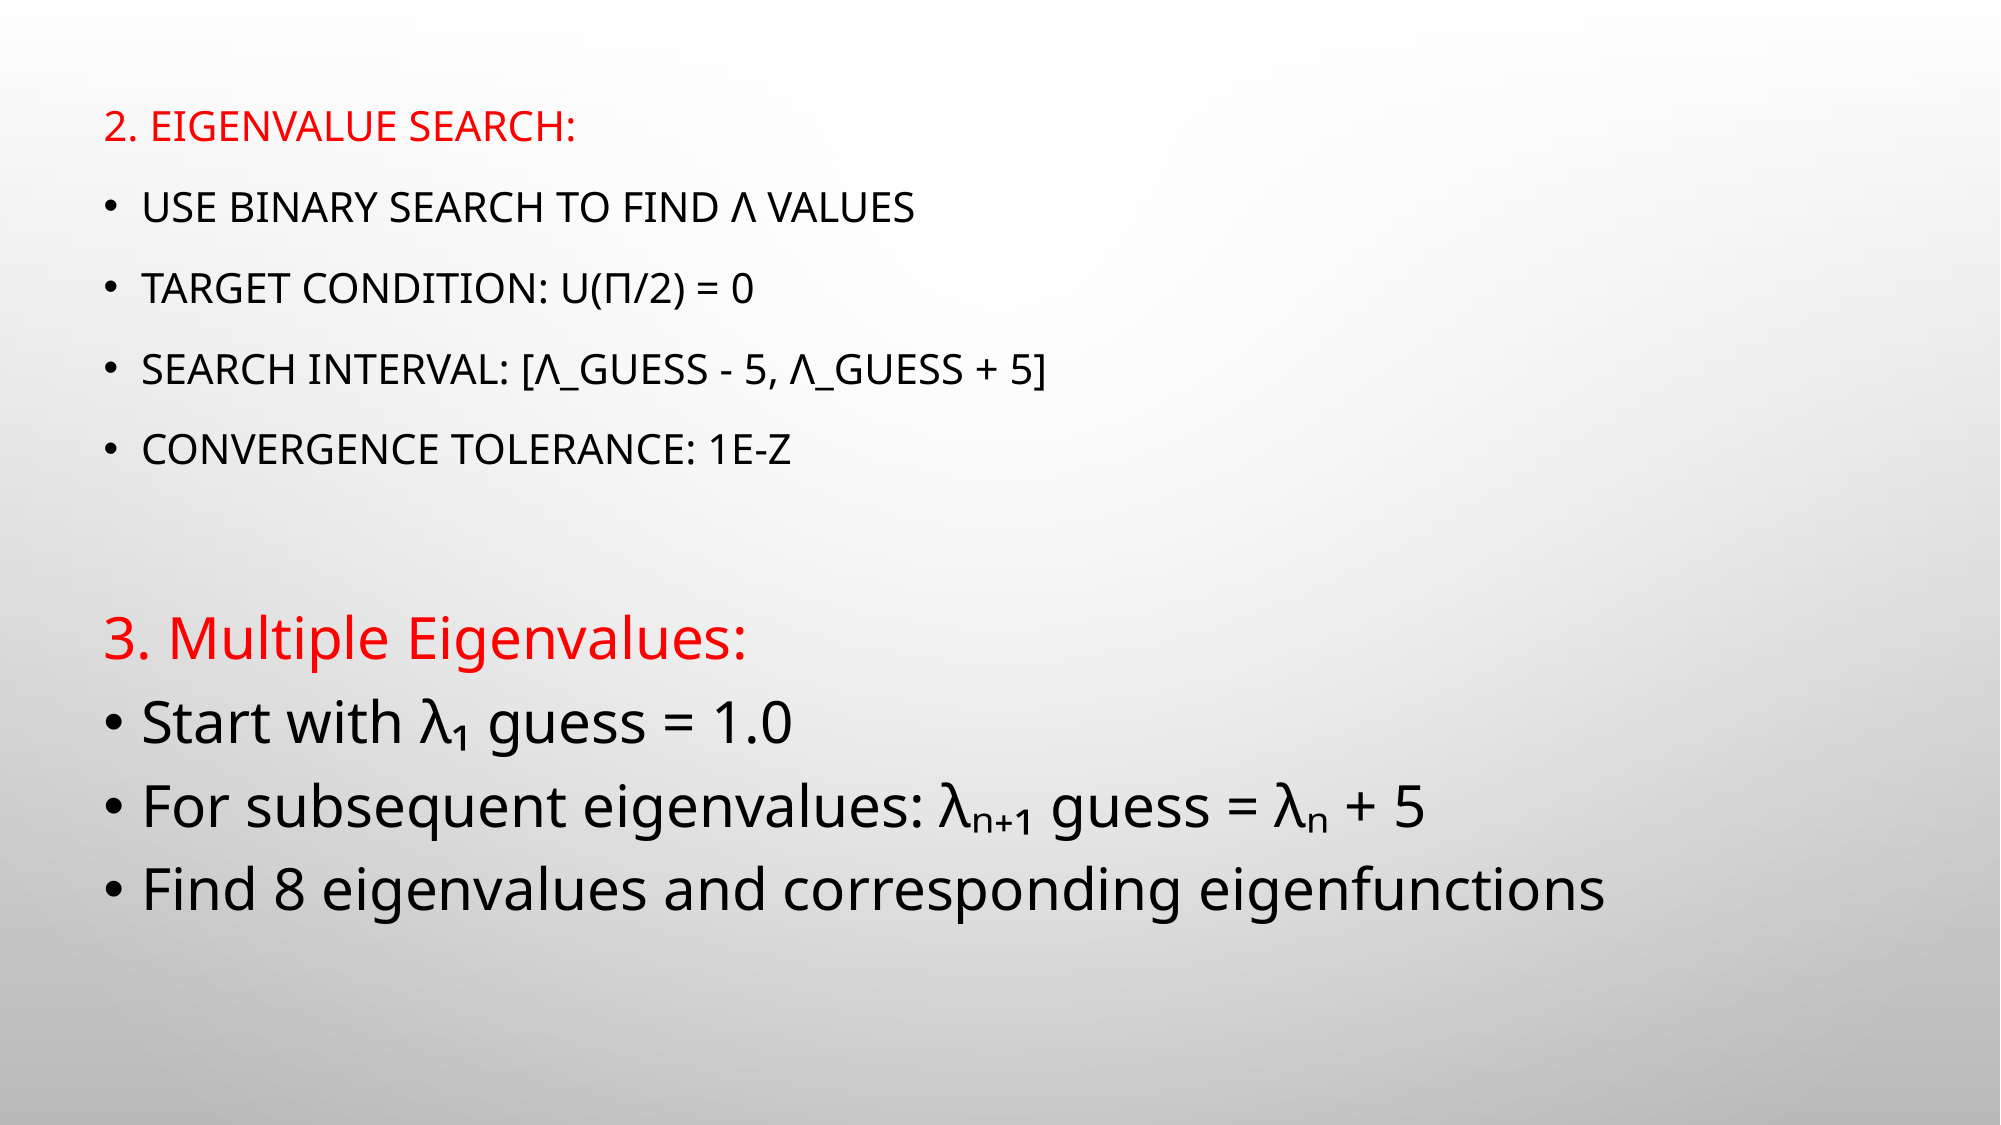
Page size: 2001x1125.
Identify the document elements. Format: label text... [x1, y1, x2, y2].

picture [0, 0, 2000, 1125]
list 2. Eigenvalue Search: Use binary search to find λ values Target condition: u(π/2) = 0 Search interval: [λ_guess - 5, λ_guess + 5] Convergence tolerance: 1e-z [88, 82, 1627, 545]
text_box 3. Multiple Eigenvalues: Start with λ₁ guess = 1.0 For subsequent eigenvalues: λₙ₊₁ guess = λₙ + 5 Find 8 eigenvalues and corresponding eigenfunctions [88, 602, 1684, 951]
